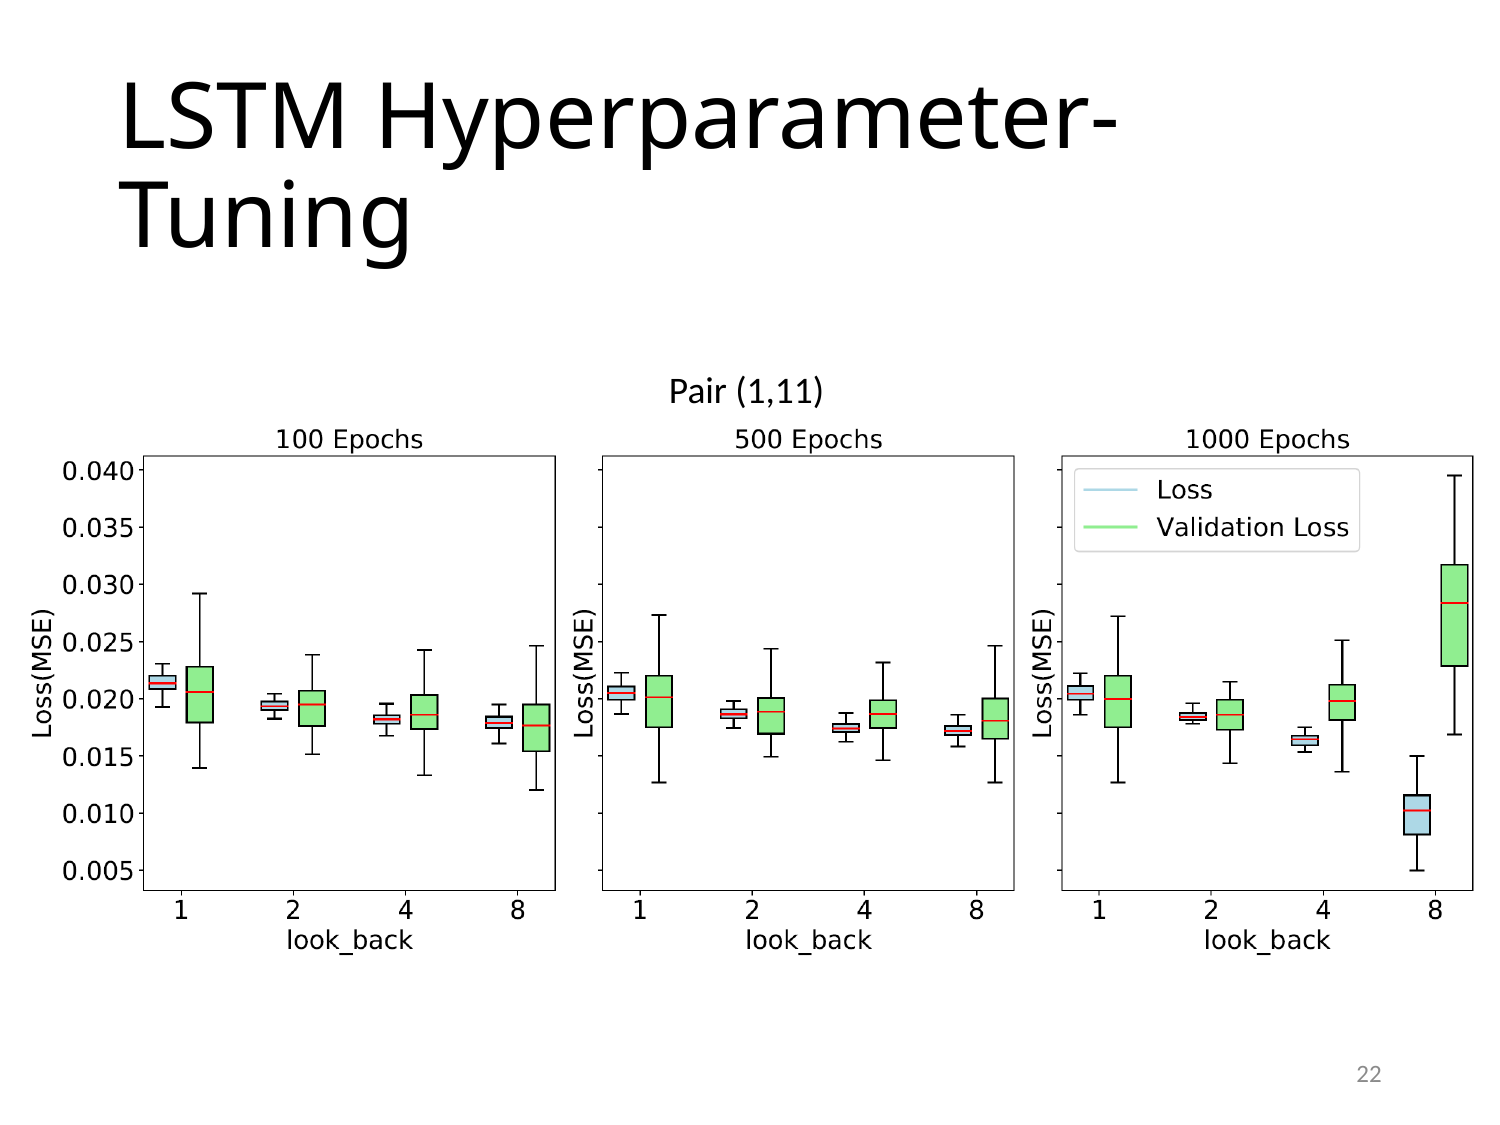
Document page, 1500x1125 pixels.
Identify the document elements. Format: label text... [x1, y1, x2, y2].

text_box Pair (1,11) [654, 358, 846, 419]
title LSTM Hyperparameter-Tuning [103, 59, 1397, 278]
slide_number 22 [1059, 1042, 1397, 1103]
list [26, 419, 1483, 962]
